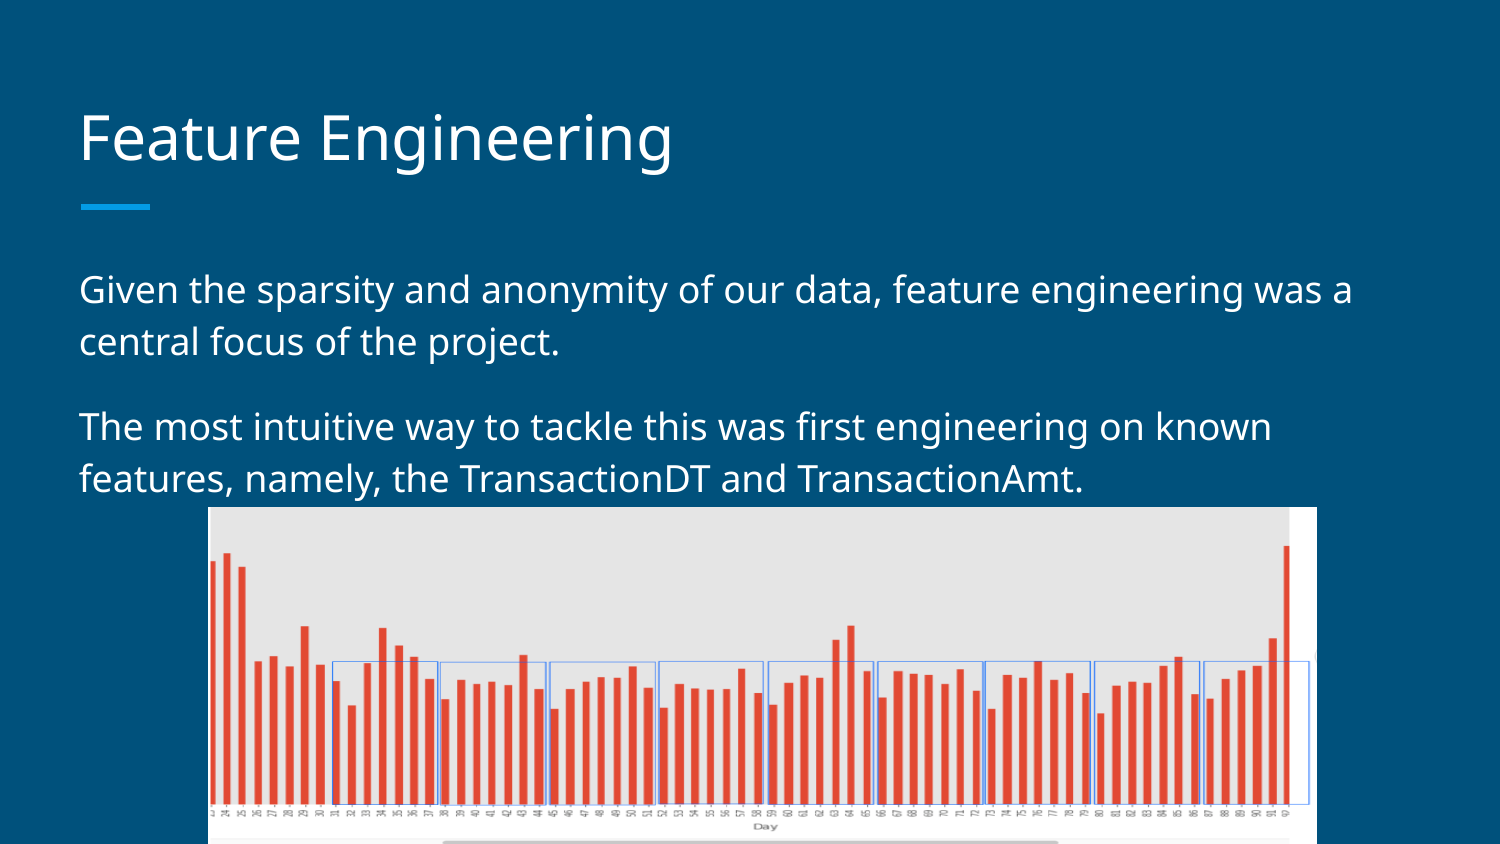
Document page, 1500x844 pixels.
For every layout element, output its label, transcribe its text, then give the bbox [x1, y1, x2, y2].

list Given the sparsity and anonymity of our data, feature engineering was a central focus of the project. The most intuitive way to tackle this was first engineering on known features, namely, the TransactionDT and TransactionAmt. [63, 244, 1437, 750]
picture [209, 508, 1316, 844]
title Feature Engineering [63, 75, 1437, 188]
